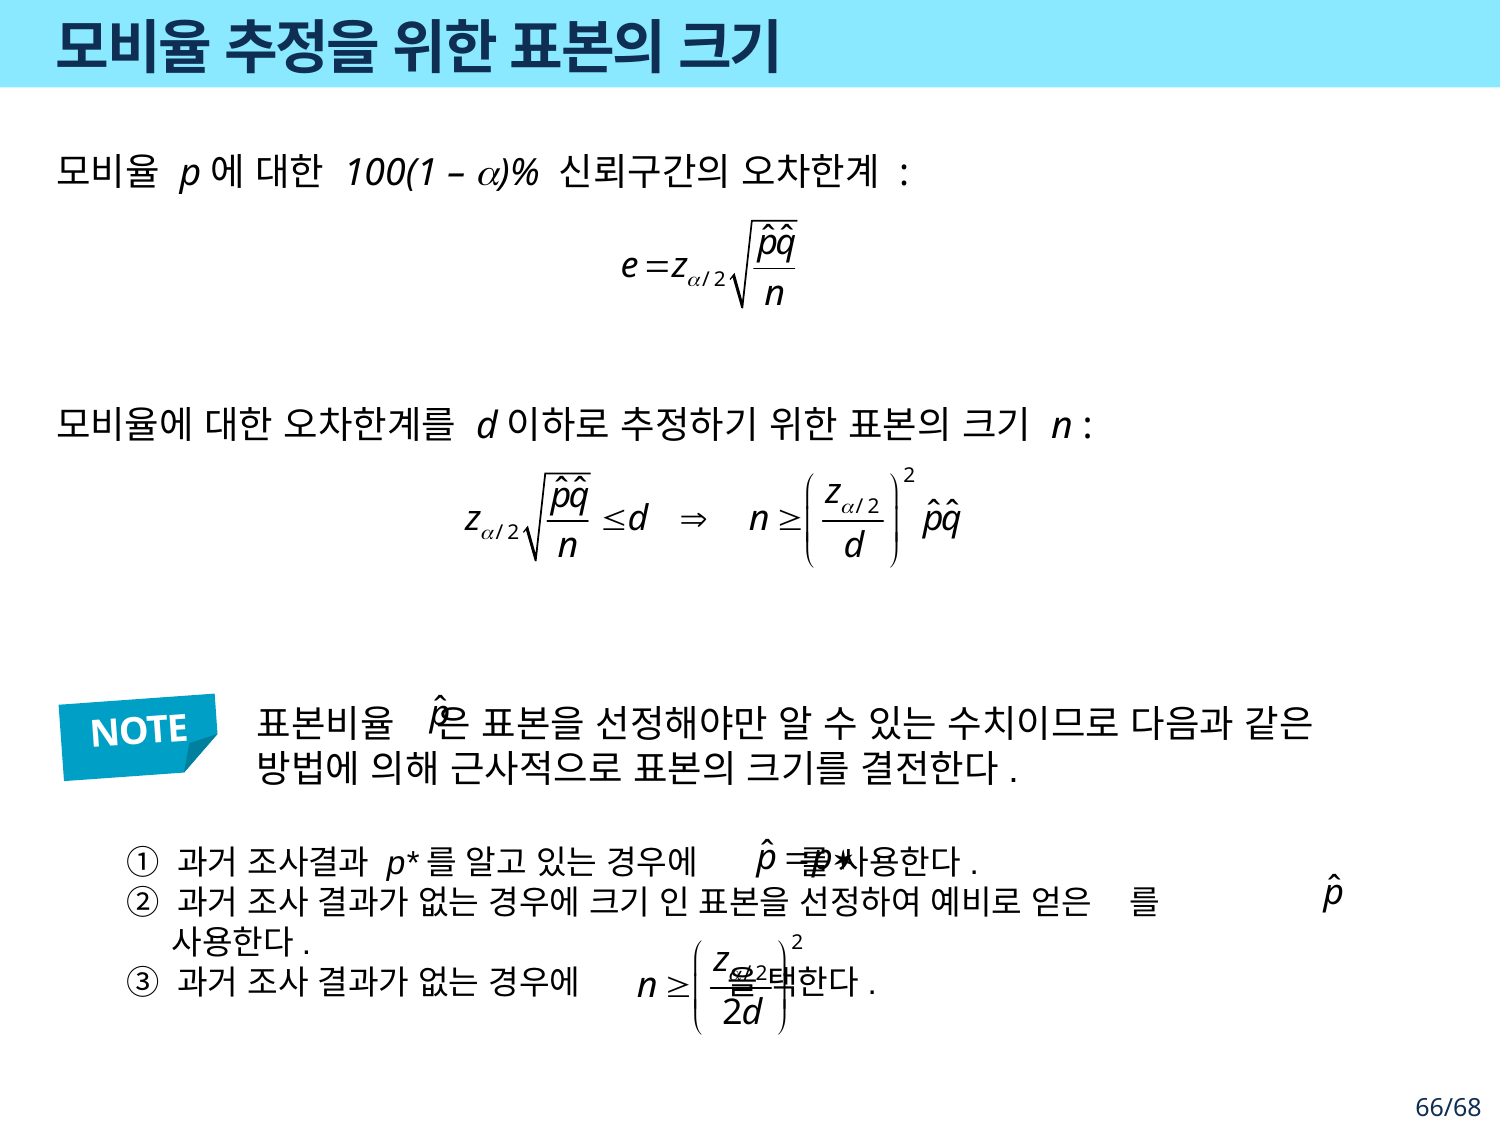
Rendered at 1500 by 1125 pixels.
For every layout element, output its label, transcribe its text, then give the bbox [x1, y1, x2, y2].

text_box NOTE [56, 691, 220, 784]
text_box 모비율 p에 대한 100(1 – a)% 신뢰구간의 오차한계 : [41, 140, 1406, 200]
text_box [631, 926, 810, 1042]
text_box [614, 212, 804, 316]
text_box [749, 837, 858, 888]
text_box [1316, 872, 1348, 923]
text_box 모비율에 대한 오차한계를 d이하로 추정하기 위한 표본의 크기 n : [41, 393, 1406, 454]
title 모비율 추정을 위한 표본의 크기 [40, 5, 1288, 84]
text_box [459, 458, 964, 575]
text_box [241, 692, 1371, 799]
